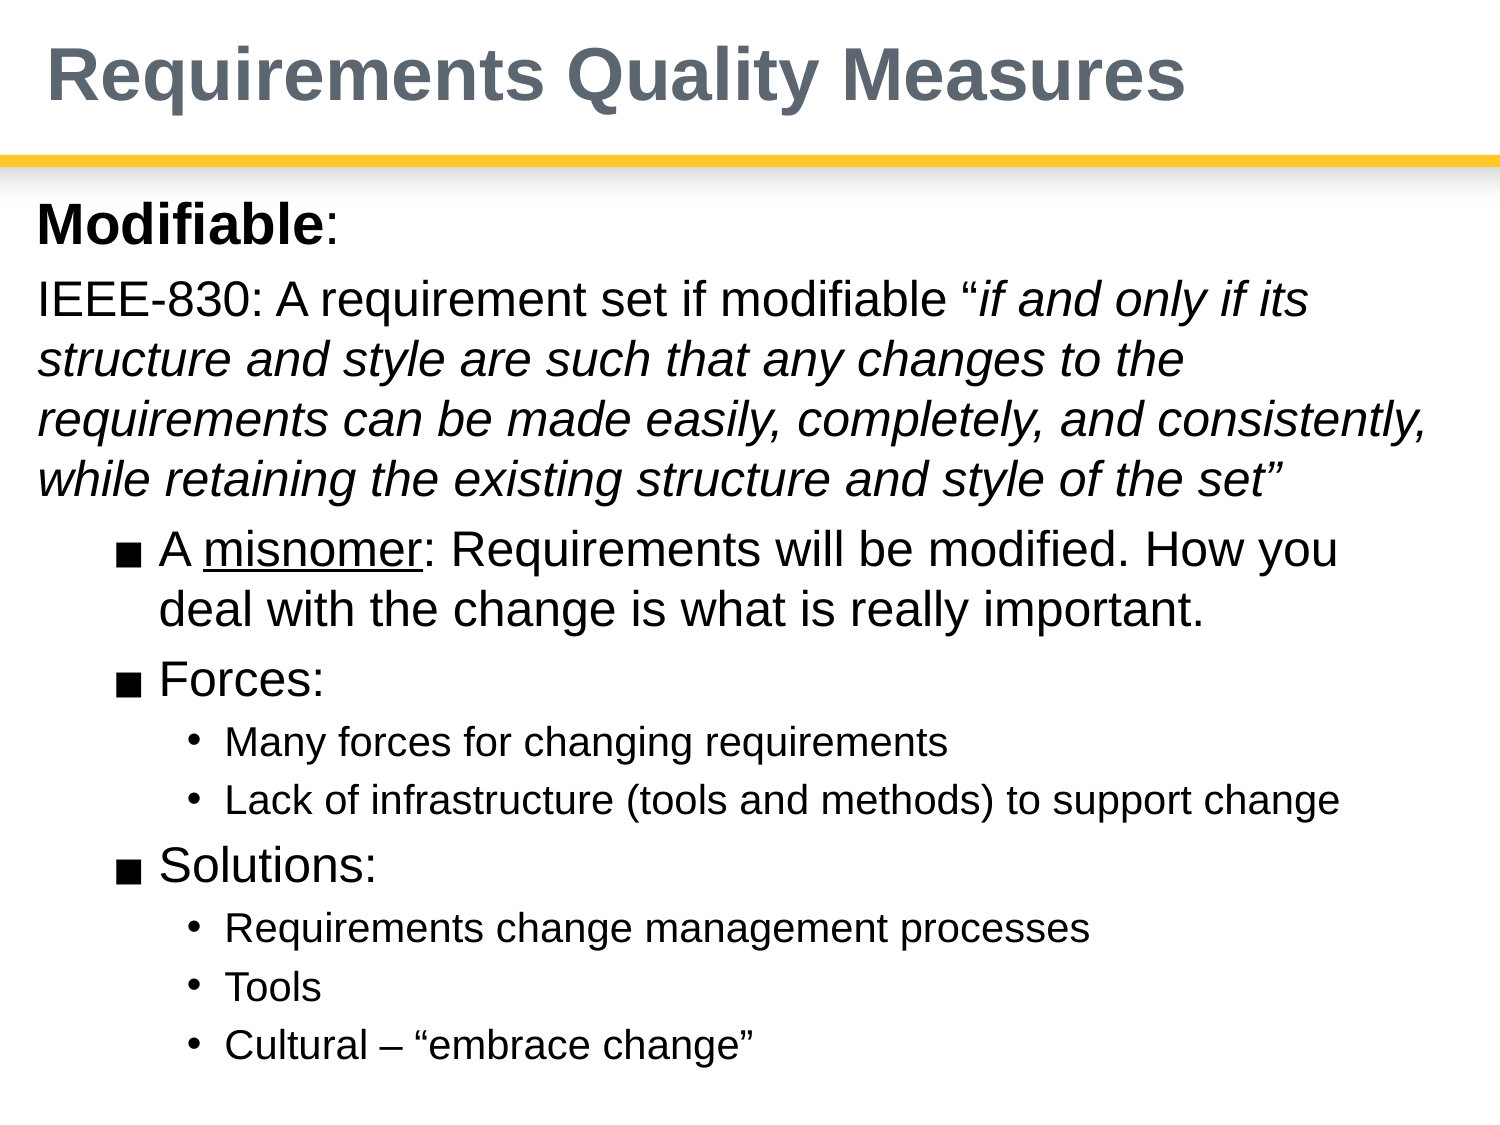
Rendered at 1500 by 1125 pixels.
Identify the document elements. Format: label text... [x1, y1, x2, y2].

text_box Modifiable: IEEE-830: A requirement set if modifiable “if and only if its structure and style are such that any changes to the requirements can be made easily, completely, and consistently, while retaining the existing structure and style of the set” A misnomer: Requirements will be modified. How you deal with the change is what is really important. Forces: Many forces for changing requirements Lack of infrastructure (tools and methods) to support change Solutions: Requirements change management processes Tools Cultural – “embrace change” [21, 178, 1460, 1079]
title Requirements Quality Measures [31, 0, 1460, 154]
